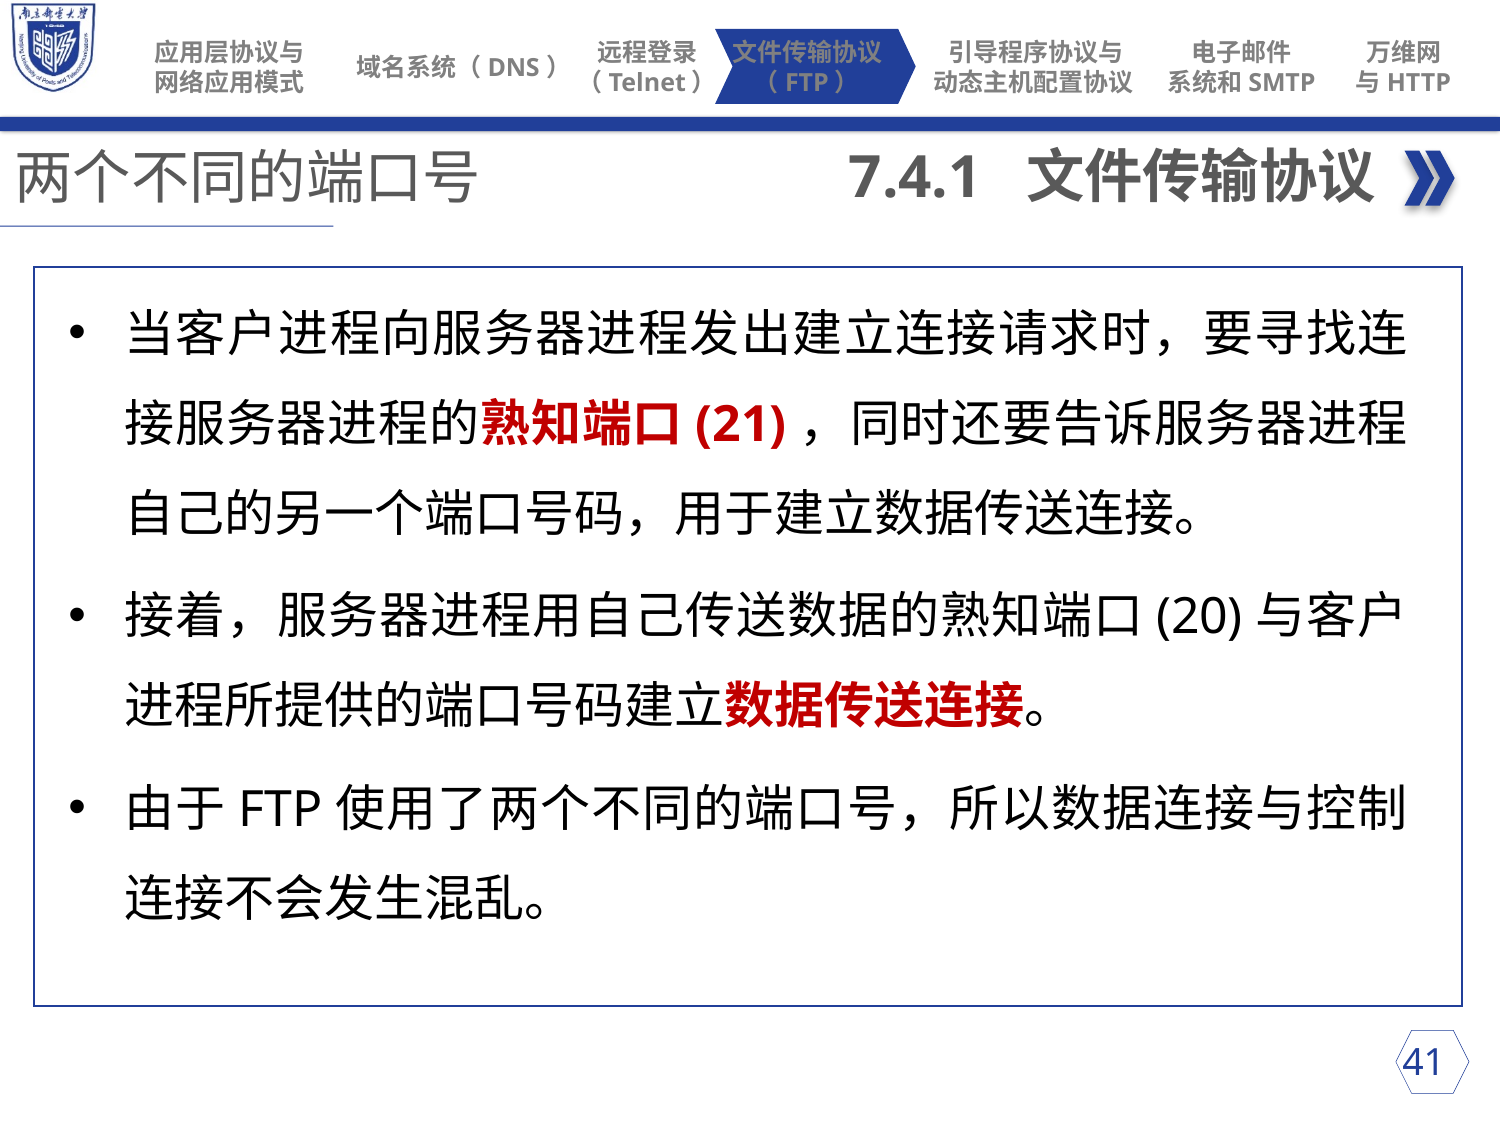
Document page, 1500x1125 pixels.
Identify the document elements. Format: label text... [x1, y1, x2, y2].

text_box 域名系统（DNS） [355, 51, 538, 82]
text_box 7.4.1 文件传输协议 [113, 132, 1391, 217]
text_box 电子邮件 系统和SMTP [1124, 36, 1359, 97]
text_box [0, 116, 1500, 132]
text_box [713, 27, 903, 36]
text_box [713, 97, 903, 105]
picture [0, 0, 108, 93]
text_box 万维网 与HTTP [1359, 36, 1500, 97]
text_box 文件传输协议 （FTP） [756, 36, 916, 97]
text_box 远程登录 （Telnet） [538, 36, 756, 97]
text_box 两个不同的端口号 [0, 138, 827, 213]
text_box [33, 266, 1463, 1007]
text_box 引导程序协议与 动态主机配置协议 [927, 36, 1124, 97]
text_box 应用层协议与 网络应用模式 [129, 36, 330, 97]
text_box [1404, 150, 1455, 206]
text_box 41 [1363, 1030, 1494, 1092]
